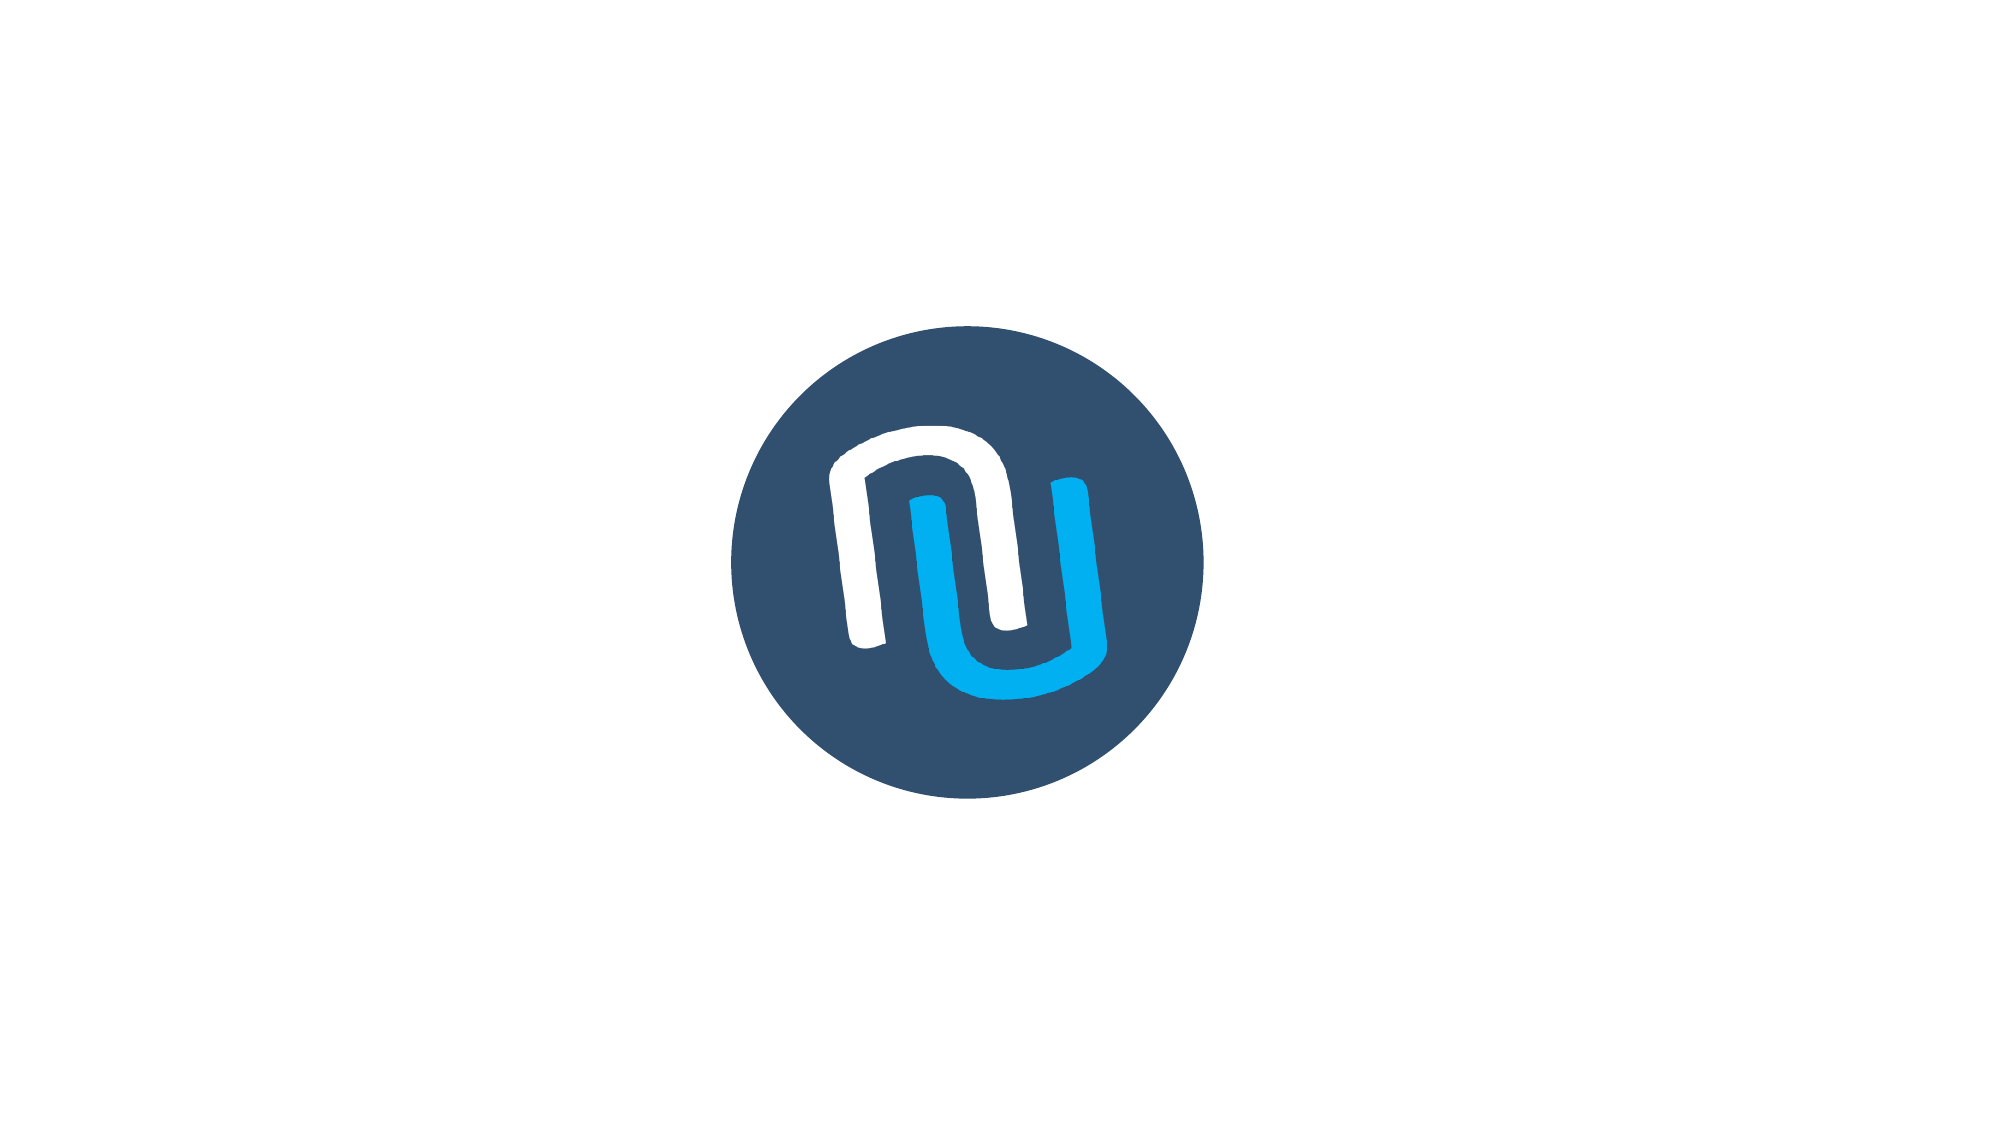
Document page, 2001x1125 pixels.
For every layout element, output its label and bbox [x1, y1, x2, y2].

text_box [465, 0, 1470, 1125]
